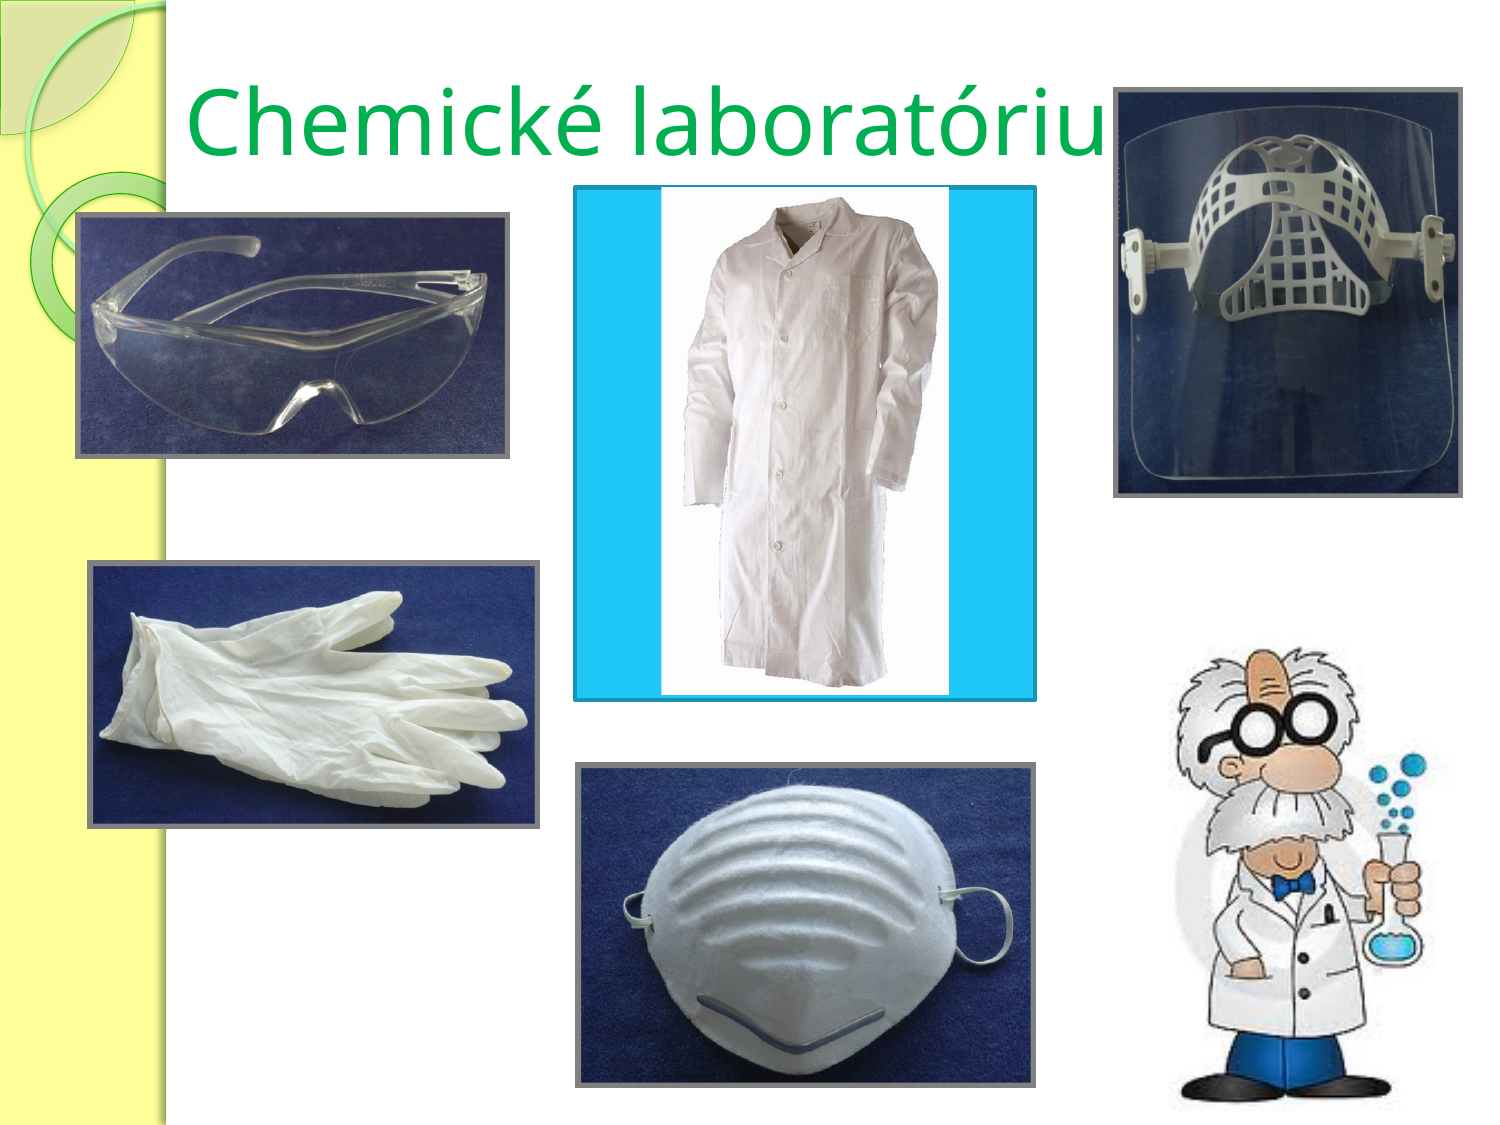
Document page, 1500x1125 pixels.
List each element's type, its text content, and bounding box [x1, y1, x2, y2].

picture [661, 187, 950, 696]
title Chemické laboratórium [170, 24, 1400, 213]
picture [1113, 87, 1463, 498]
text_box [573, 213, 656, 702]
picture [87, 560, 540, 829]
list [74, 212, 511, 459]
text_box [955, 213, 1037, 702]
picture [1162, 612, 1451, 1125]
picture [574, 762, 1036, 1088]
